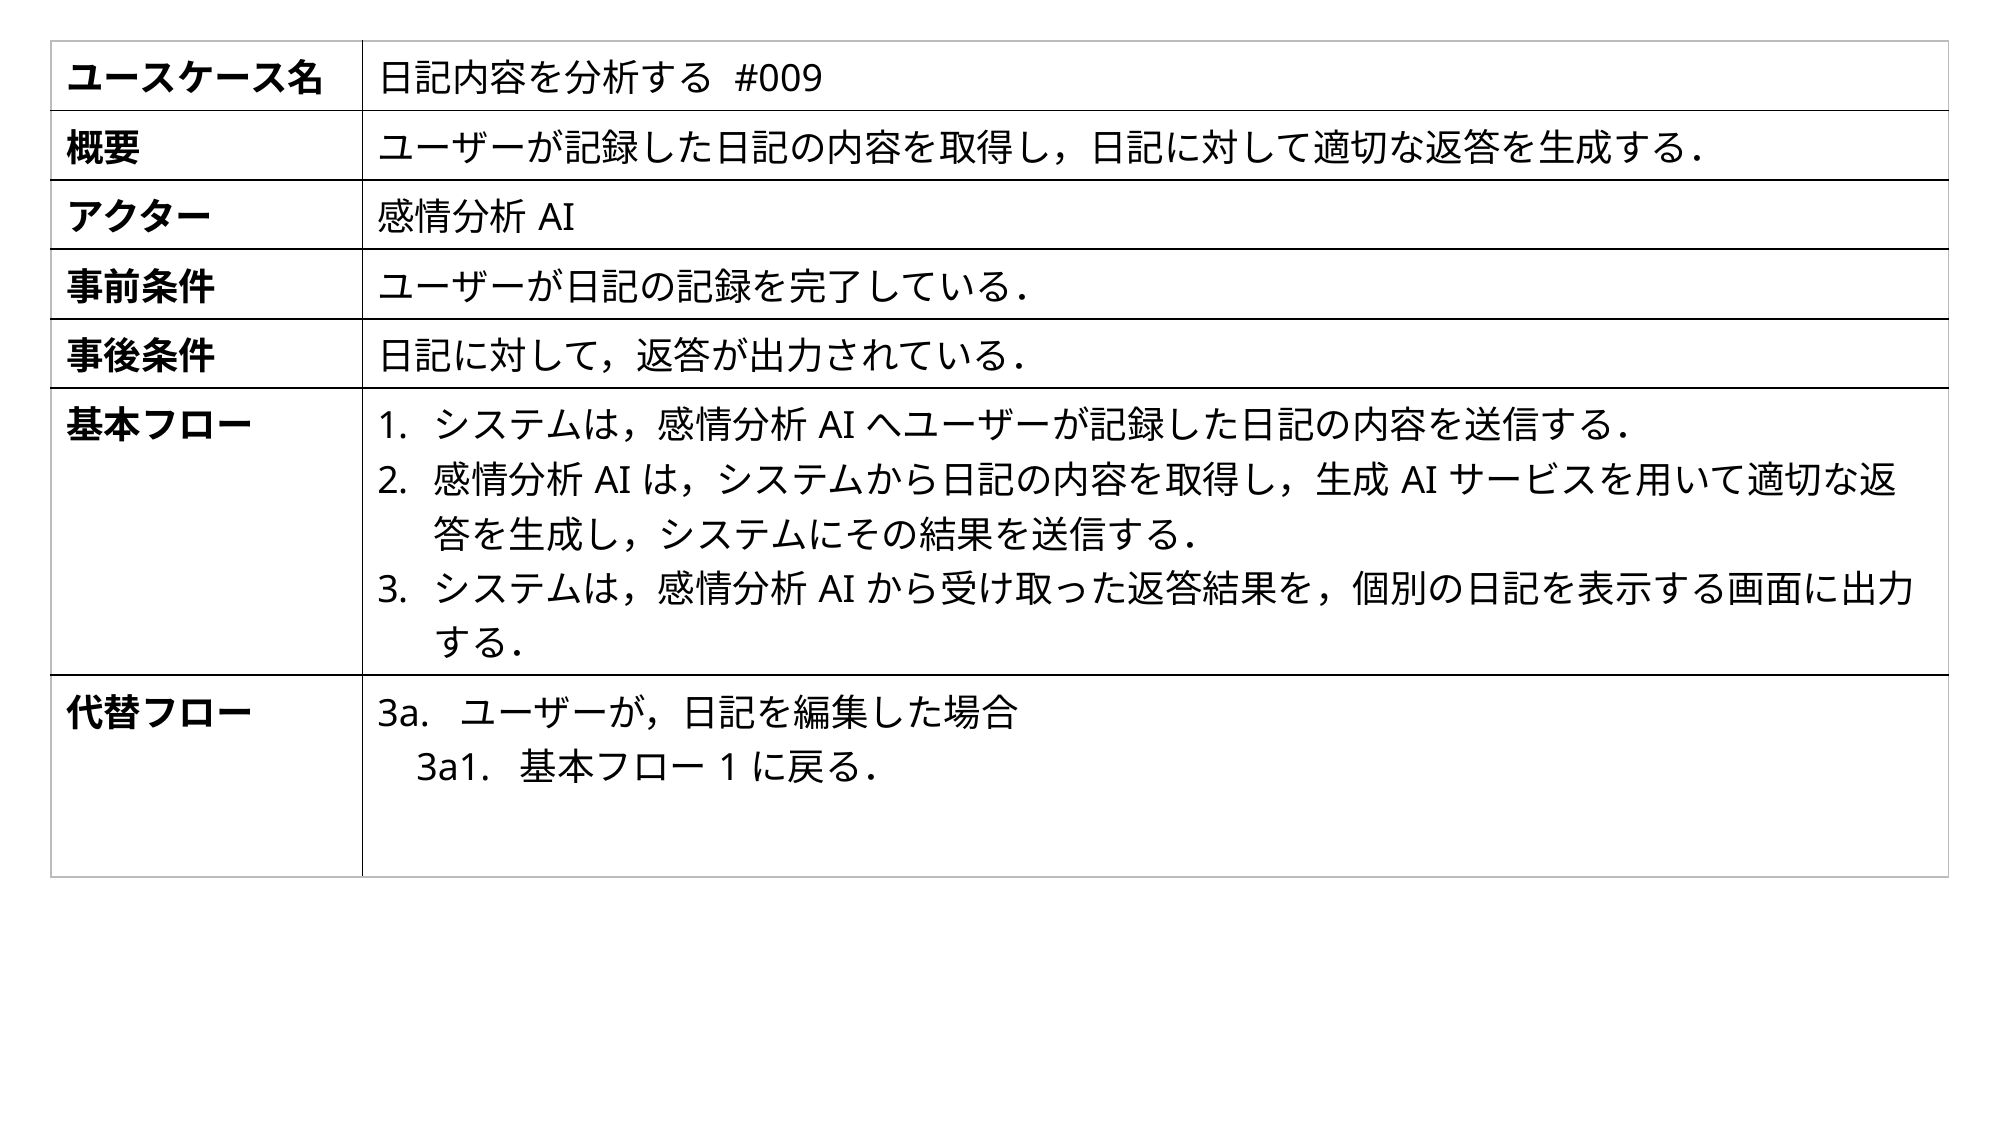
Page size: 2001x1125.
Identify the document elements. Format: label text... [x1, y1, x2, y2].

table_cell 概要 [52, 111, 362, 179]
table_cell 3a. ユーザーが，日記を編集した場合 3a1. 基本フロー1に戻る． [363, 676, 1948, 876]
table_cell 日記に対して，返答が出力されている． [363, 320, 1948, 387]
table_cell 事前条件 [52, 250, 362, 318]
table_cell 基本フロー [52, 389, 362, 674]
table_header 日記内容を分析する #009 [363, 42, 1948, 110]
table_cell 代替フロー [52, 676, 362, 876]
table_header ユースケース名 [52, 42, 362, 110]
table_cell ユーザーが記録した日記の内容を取得し，日記に対して適切な返答を生成する． [363, 111, 1948, 179]
table_cell アクター [52, 181, 362, 248]
table_cell ユーザーが日記の記録を完了している． [363, 250, 1948, 318]
table_cell 感情分析AI [363, 181, 1948, 248]
table_cell 事後条件 [52, 320, 362, 387]
table_cell システムは，感情分析AIへユーザーが記録した日記の内容を送信する． 感情分析AIは，システムから日記の内容を取得し，生成AIサービスを用いて適切な返答を生成し，システムにその結果を送信する． システムは，感情分析AIから受け取った返答結果を，個別の日記を表示する画面に出力する． [363, 389, 1948, 674]
